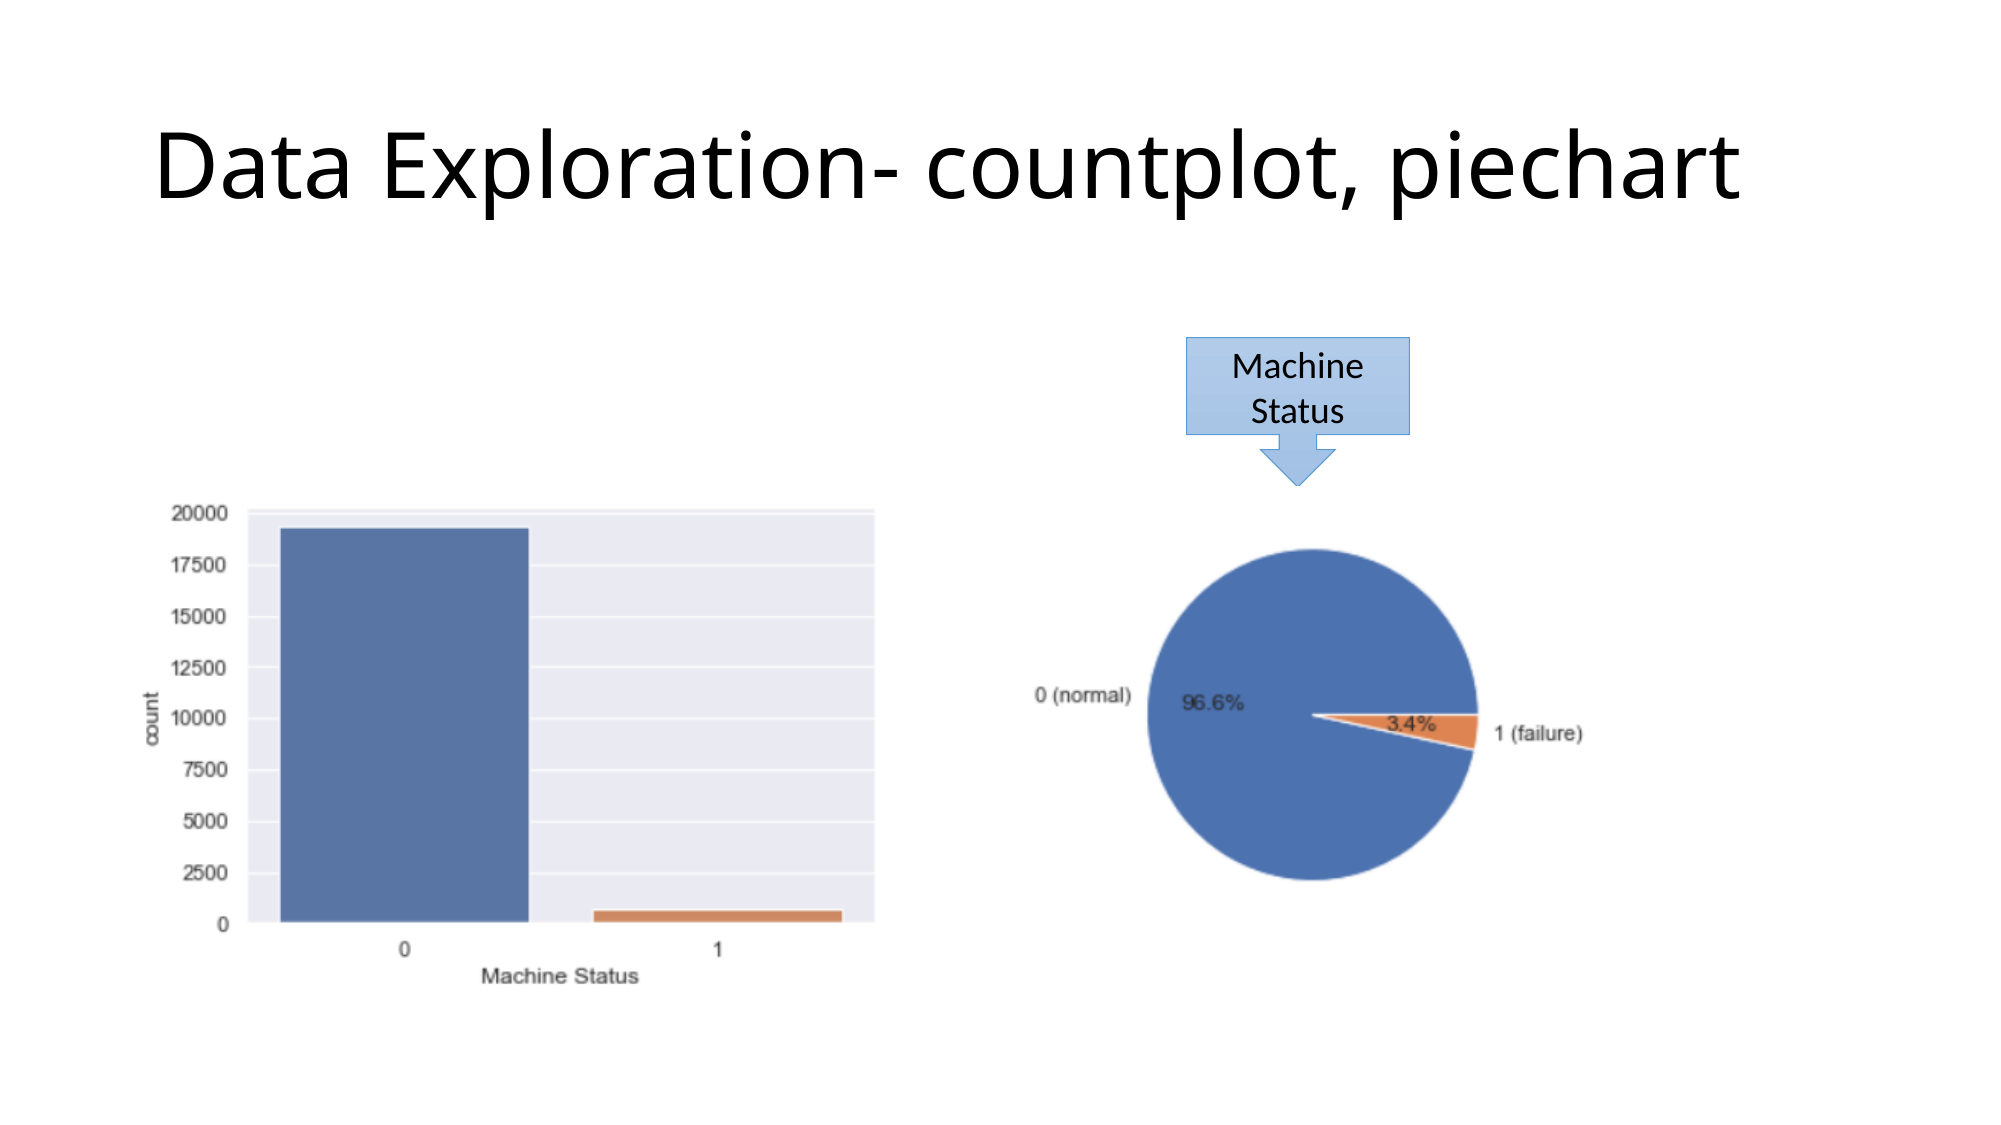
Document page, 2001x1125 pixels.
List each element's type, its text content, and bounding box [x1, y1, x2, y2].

title Data Exploration- countplot, piechart [137, 59, 1863, 278]
text_box Machine Status [1186, 337, 1410, 486]
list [113, 486, 1658, 1004]
